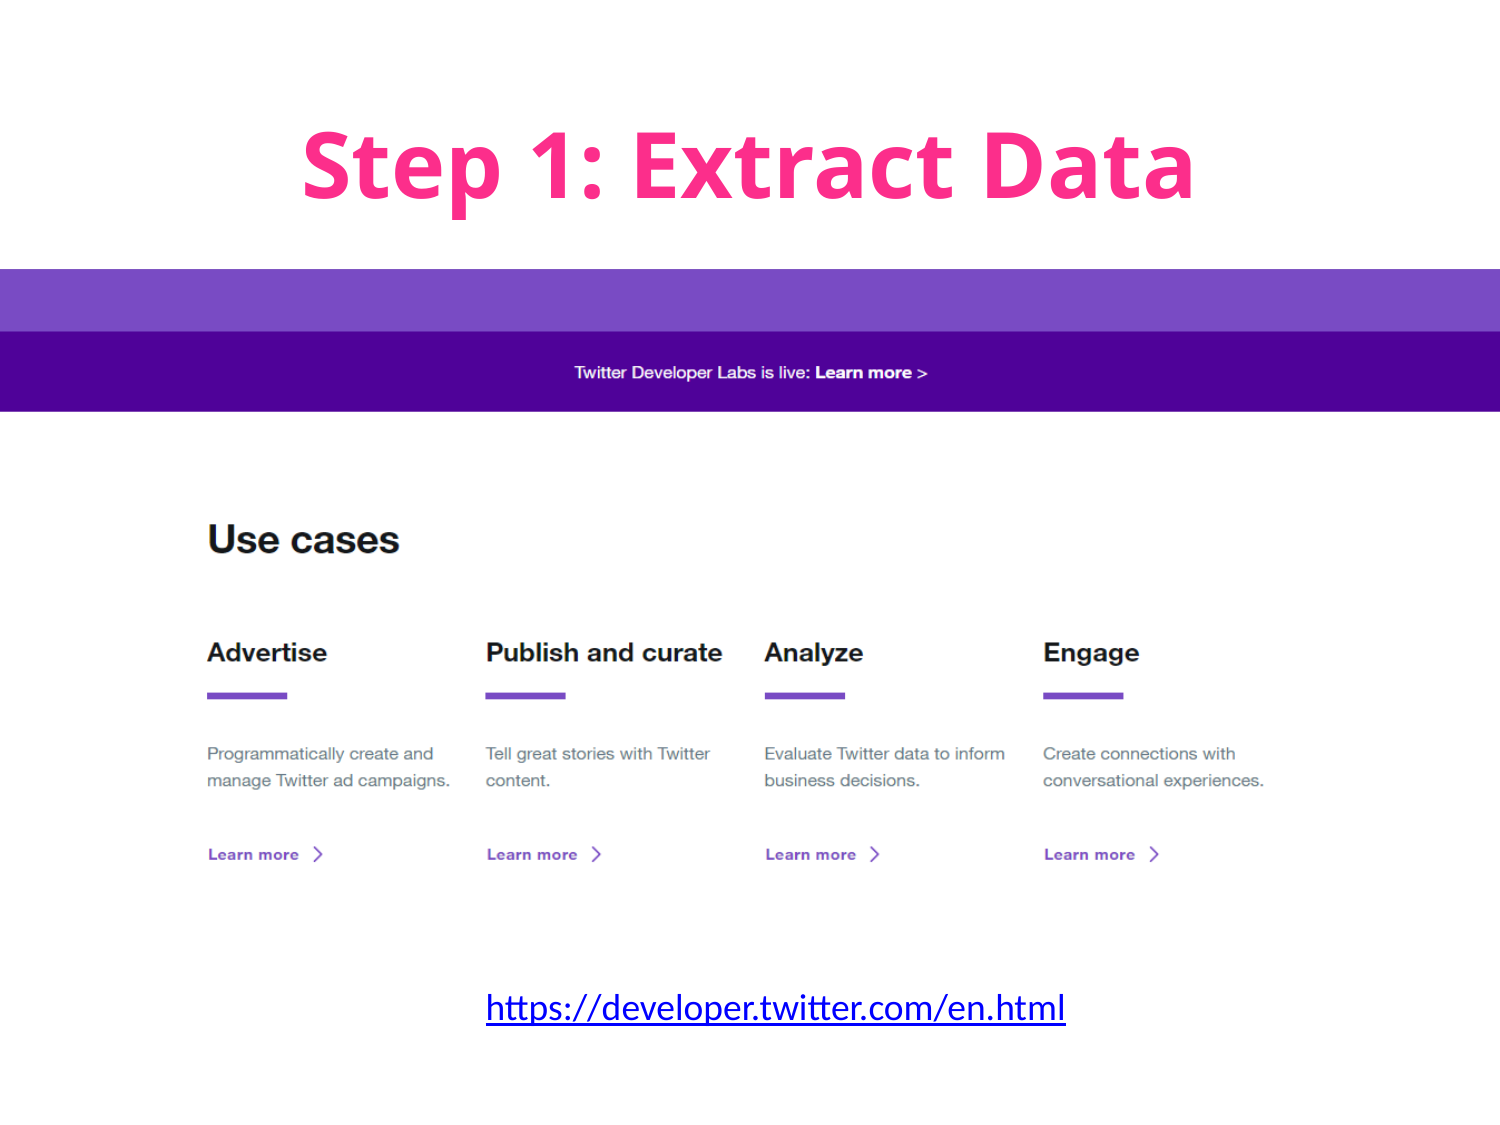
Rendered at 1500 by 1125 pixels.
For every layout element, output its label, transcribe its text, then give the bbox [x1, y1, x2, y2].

text_box https://developer.twitter.com/en.html [470, 975, 1081, 1036]
picture [0, 269, 1500, 953]
title Step 1: Extract Data [75, 67, 1425, 256]
text_box [0, 959, 1500, 1125]
